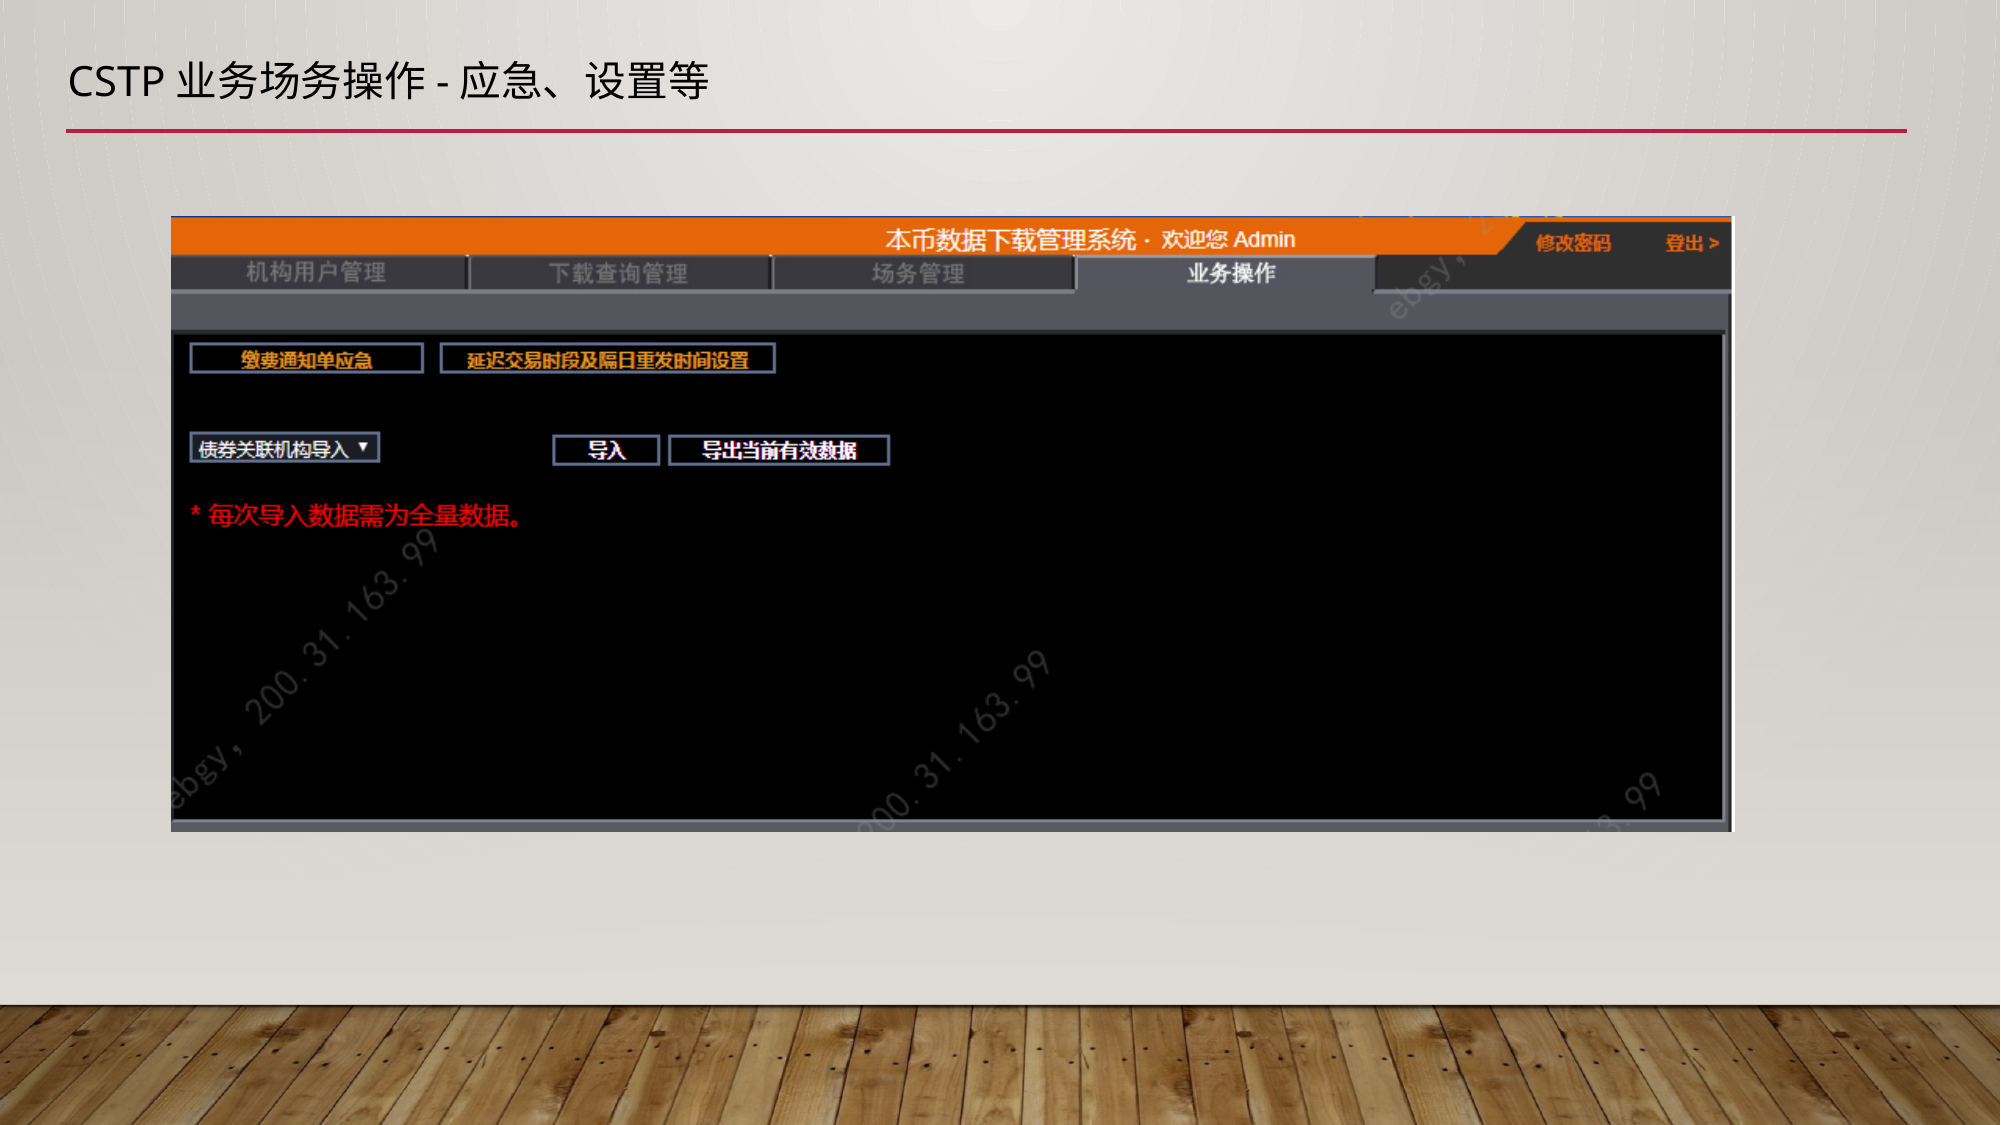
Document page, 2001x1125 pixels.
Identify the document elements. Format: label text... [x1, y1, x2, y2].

picture [0, 1005, 2000, 1125]
picture [171, 216, 1735, 833]
text_box CSTP业务场务操作-应急、设置等 [52, 47, 725, 112]
